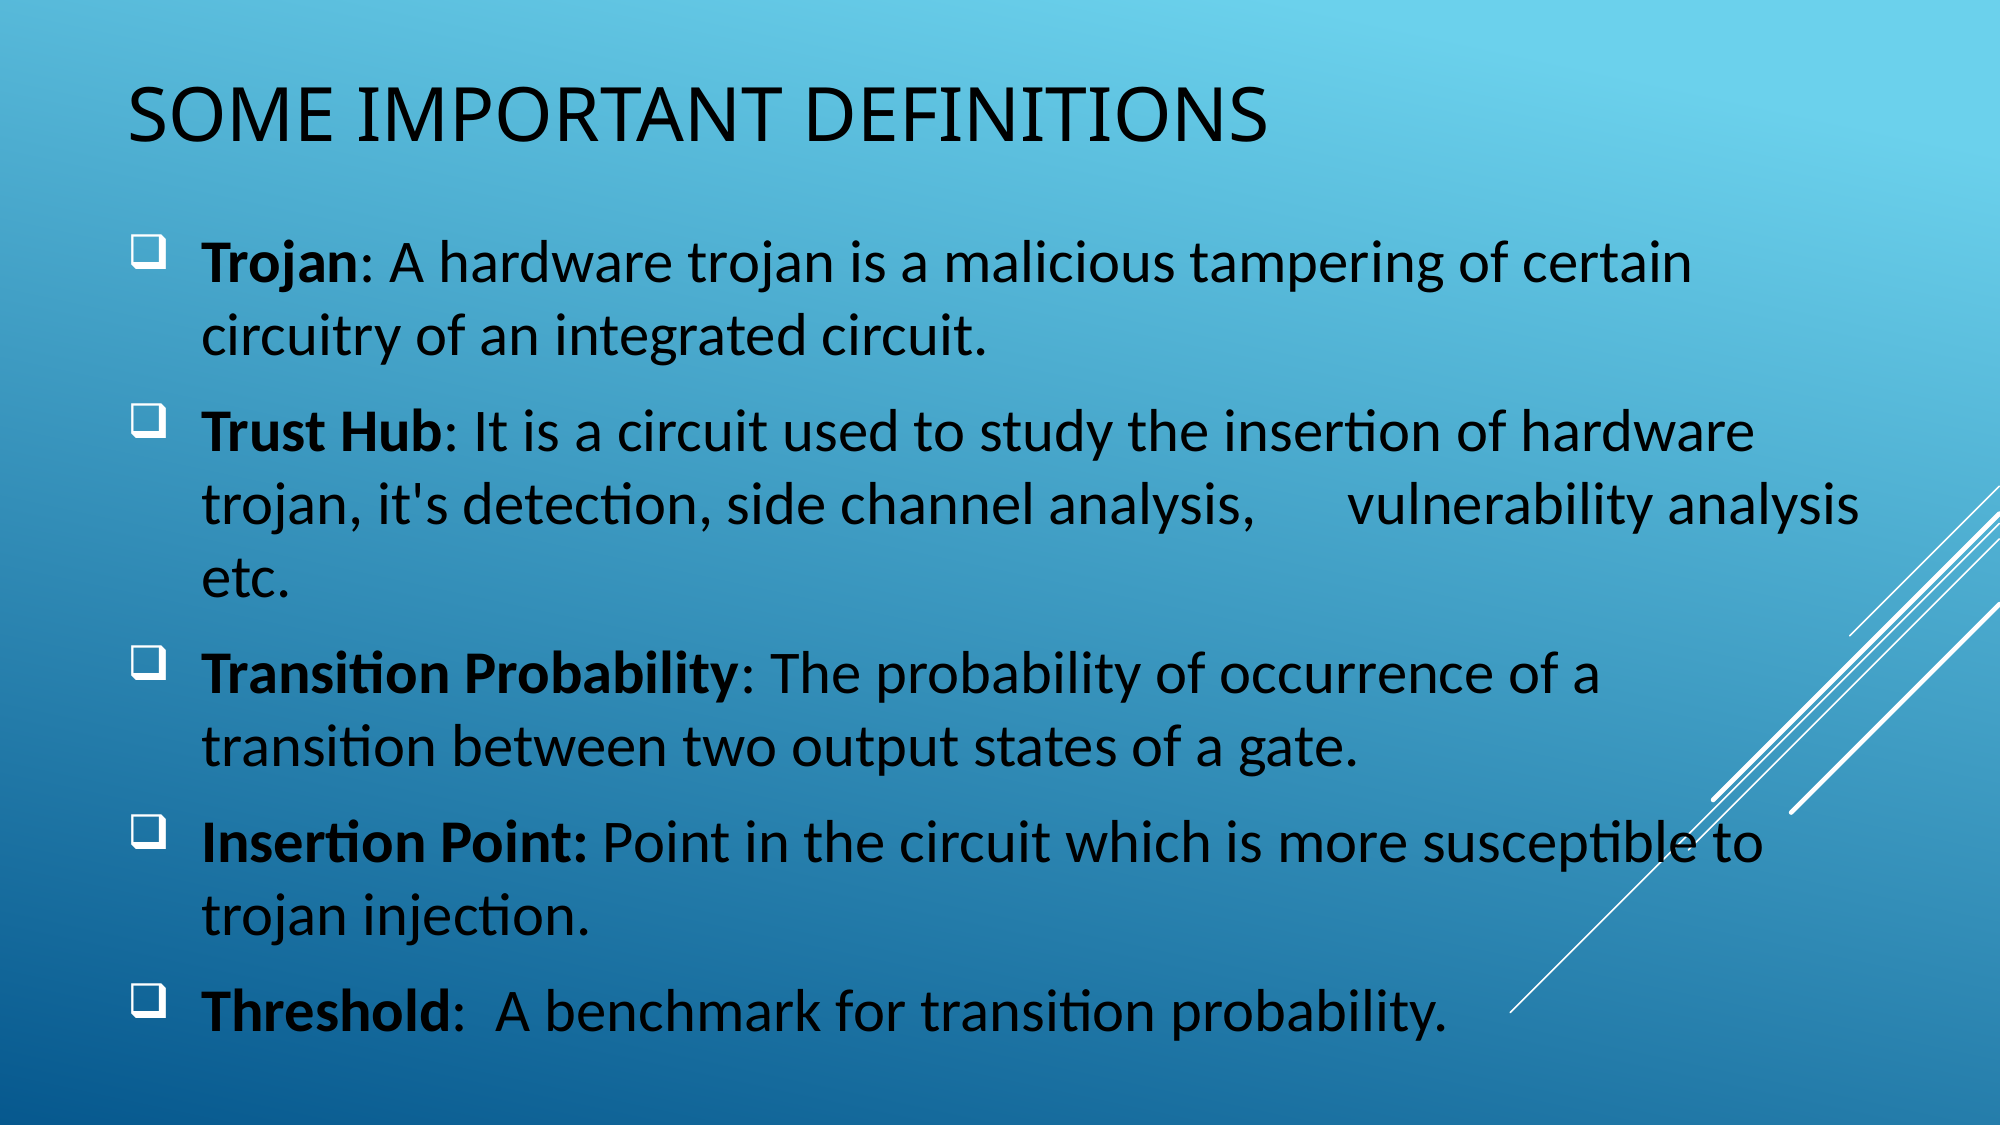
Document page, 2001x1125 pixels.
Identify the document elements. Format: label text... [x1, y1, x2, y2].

list Trojan: A hardware trojan is a malicious tampering of certain circuitry of an integrated circuit. Trust Hub: It is a circuit used to study the insertion of hardware trojan, it's detection, side channel analysis, vulnerability analysis etc. Transition Probability: The probability of occurrence of a transition between two output states of a gate. Insertion Point: Point in the circuit which is more susceptible to trojan injection. Threshold: A benchmark for transition probability. [112, 214, 1909, 1067]
title Some important definitions [112, 48, 1847, 164]
